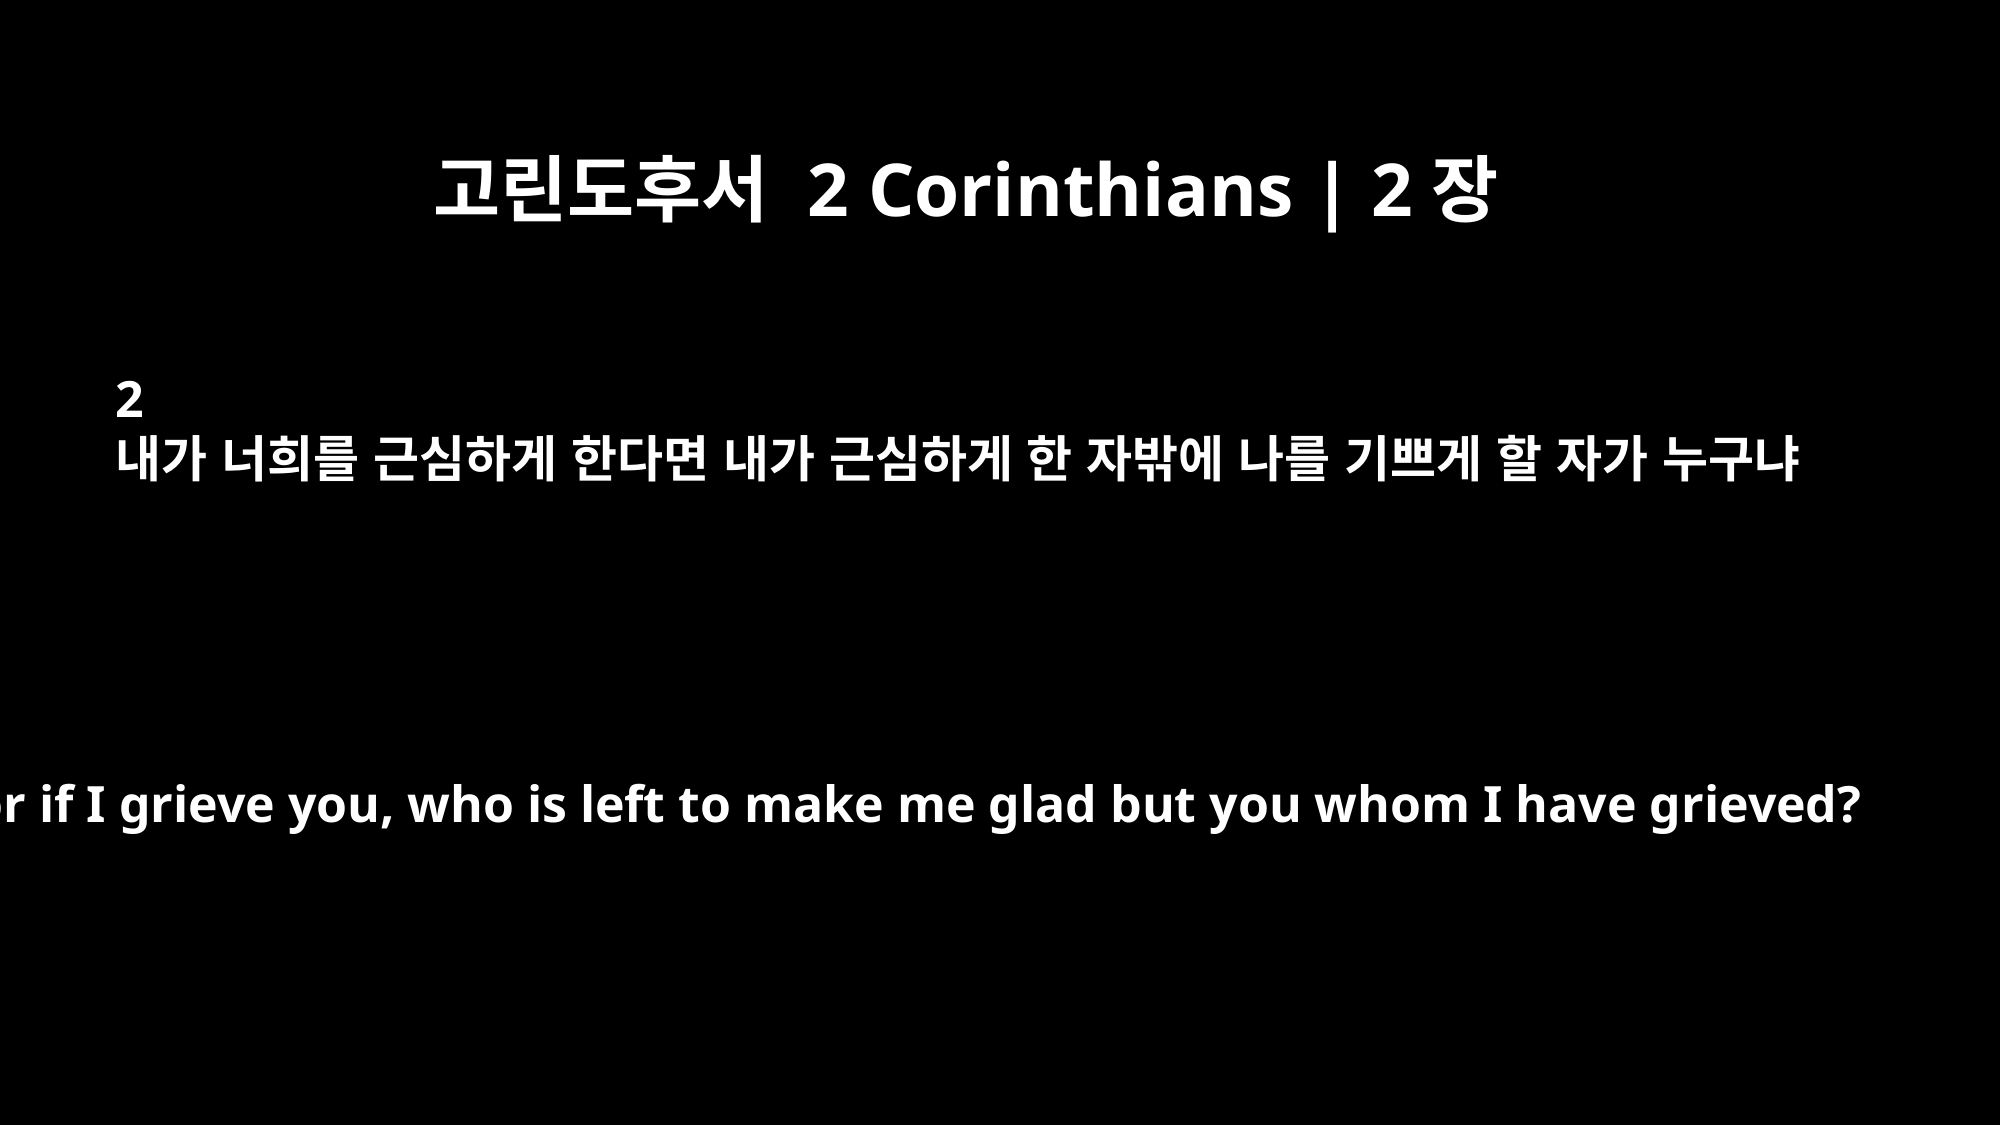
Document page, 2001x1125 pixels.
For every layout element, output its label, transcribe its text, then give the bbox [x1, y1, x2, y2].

text_box For if I grieve you, who is left to make me glad but you whom I have grieved? [0, 764, 1878, 840]
text_box 2 내가 너희를 근심하게 한다면 내가 근심하게 한 자밖에 나를 기쁘게 할 자가 누구냐 [100, 359, 1817, 495]
text_box 고린도후서 2 Corinthians | 2장 [418, 136, 1514, 239]
